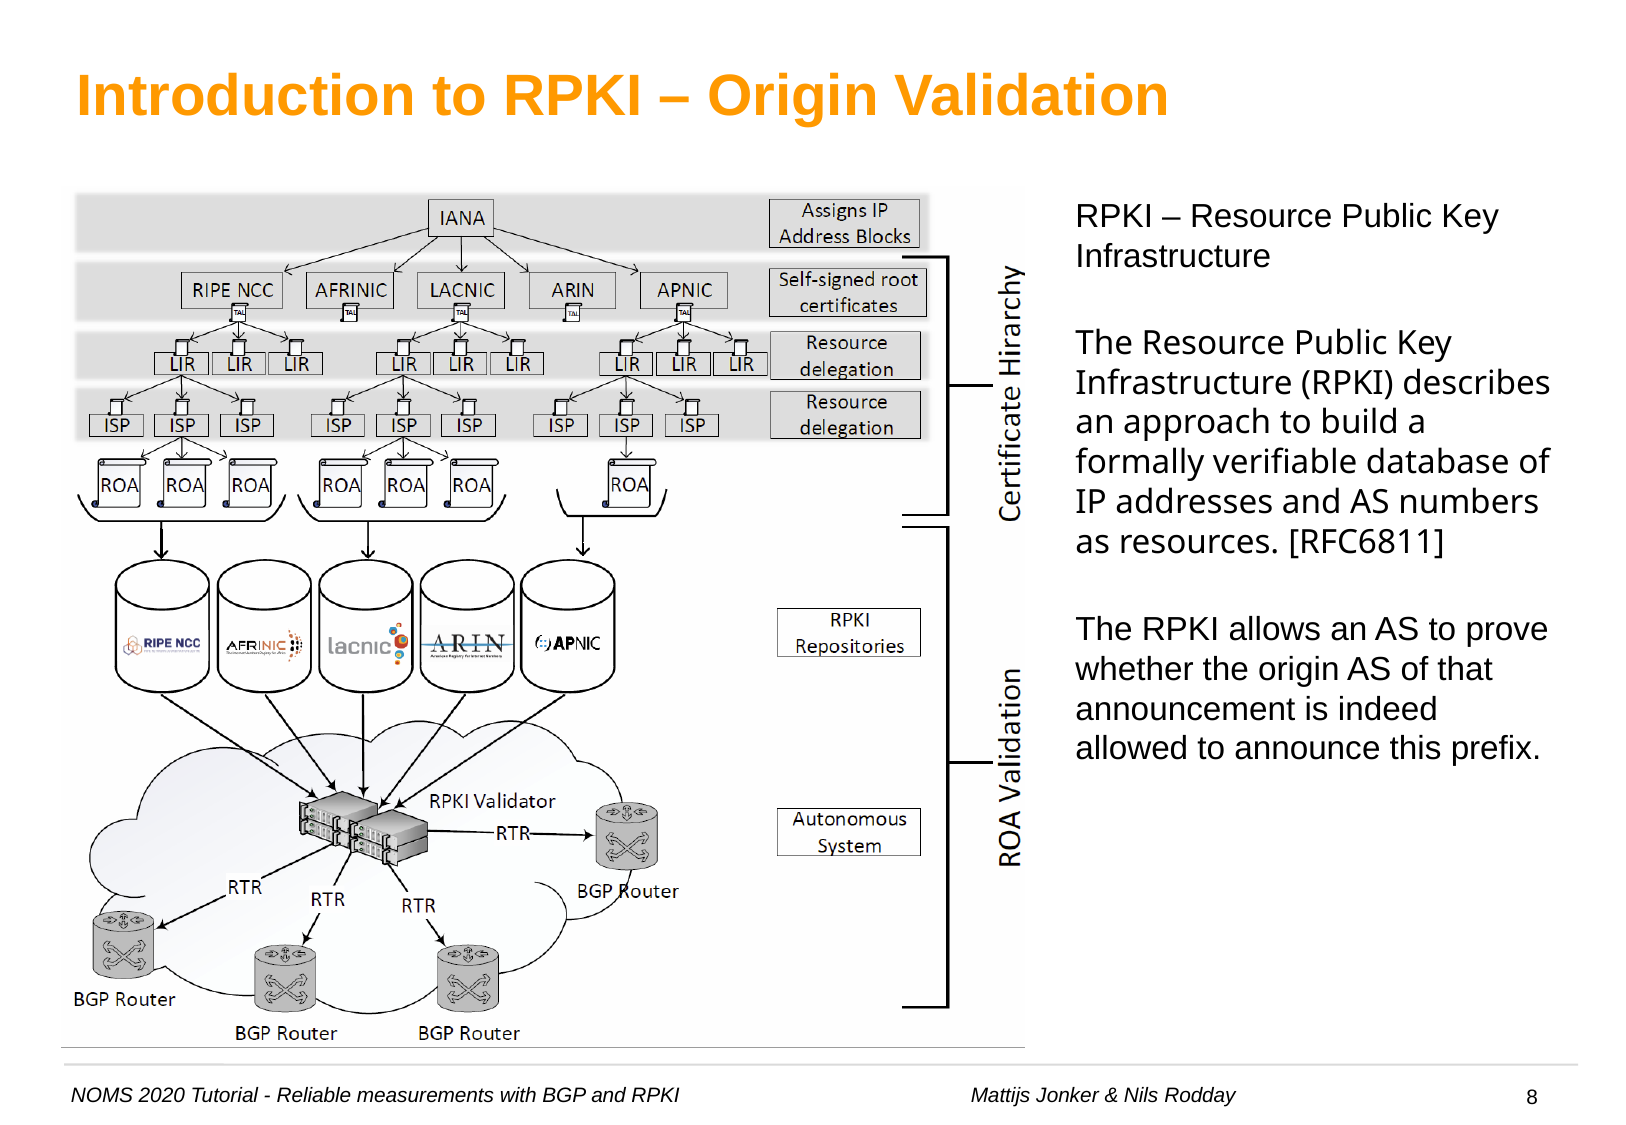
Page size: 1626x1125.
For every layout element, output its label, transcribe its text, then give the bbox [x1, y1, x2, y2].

title Introduction to RPKI – Origin Validation [61, 35, 1573, 149]
picture [61, 186, 1026, 1048]
list RPKI – Resource Public Key Infrastructure The Resource Public Key Infrastructure (RPKI) describes an approach to build a formally verifiable database of IP addresses and AS numbers as resources. [RFC6811] The RPKI allows an AS to prove whether the origin AS of that announcement is indeed allowed to announce this prefix. [1060, 186, 1573, 1067]
